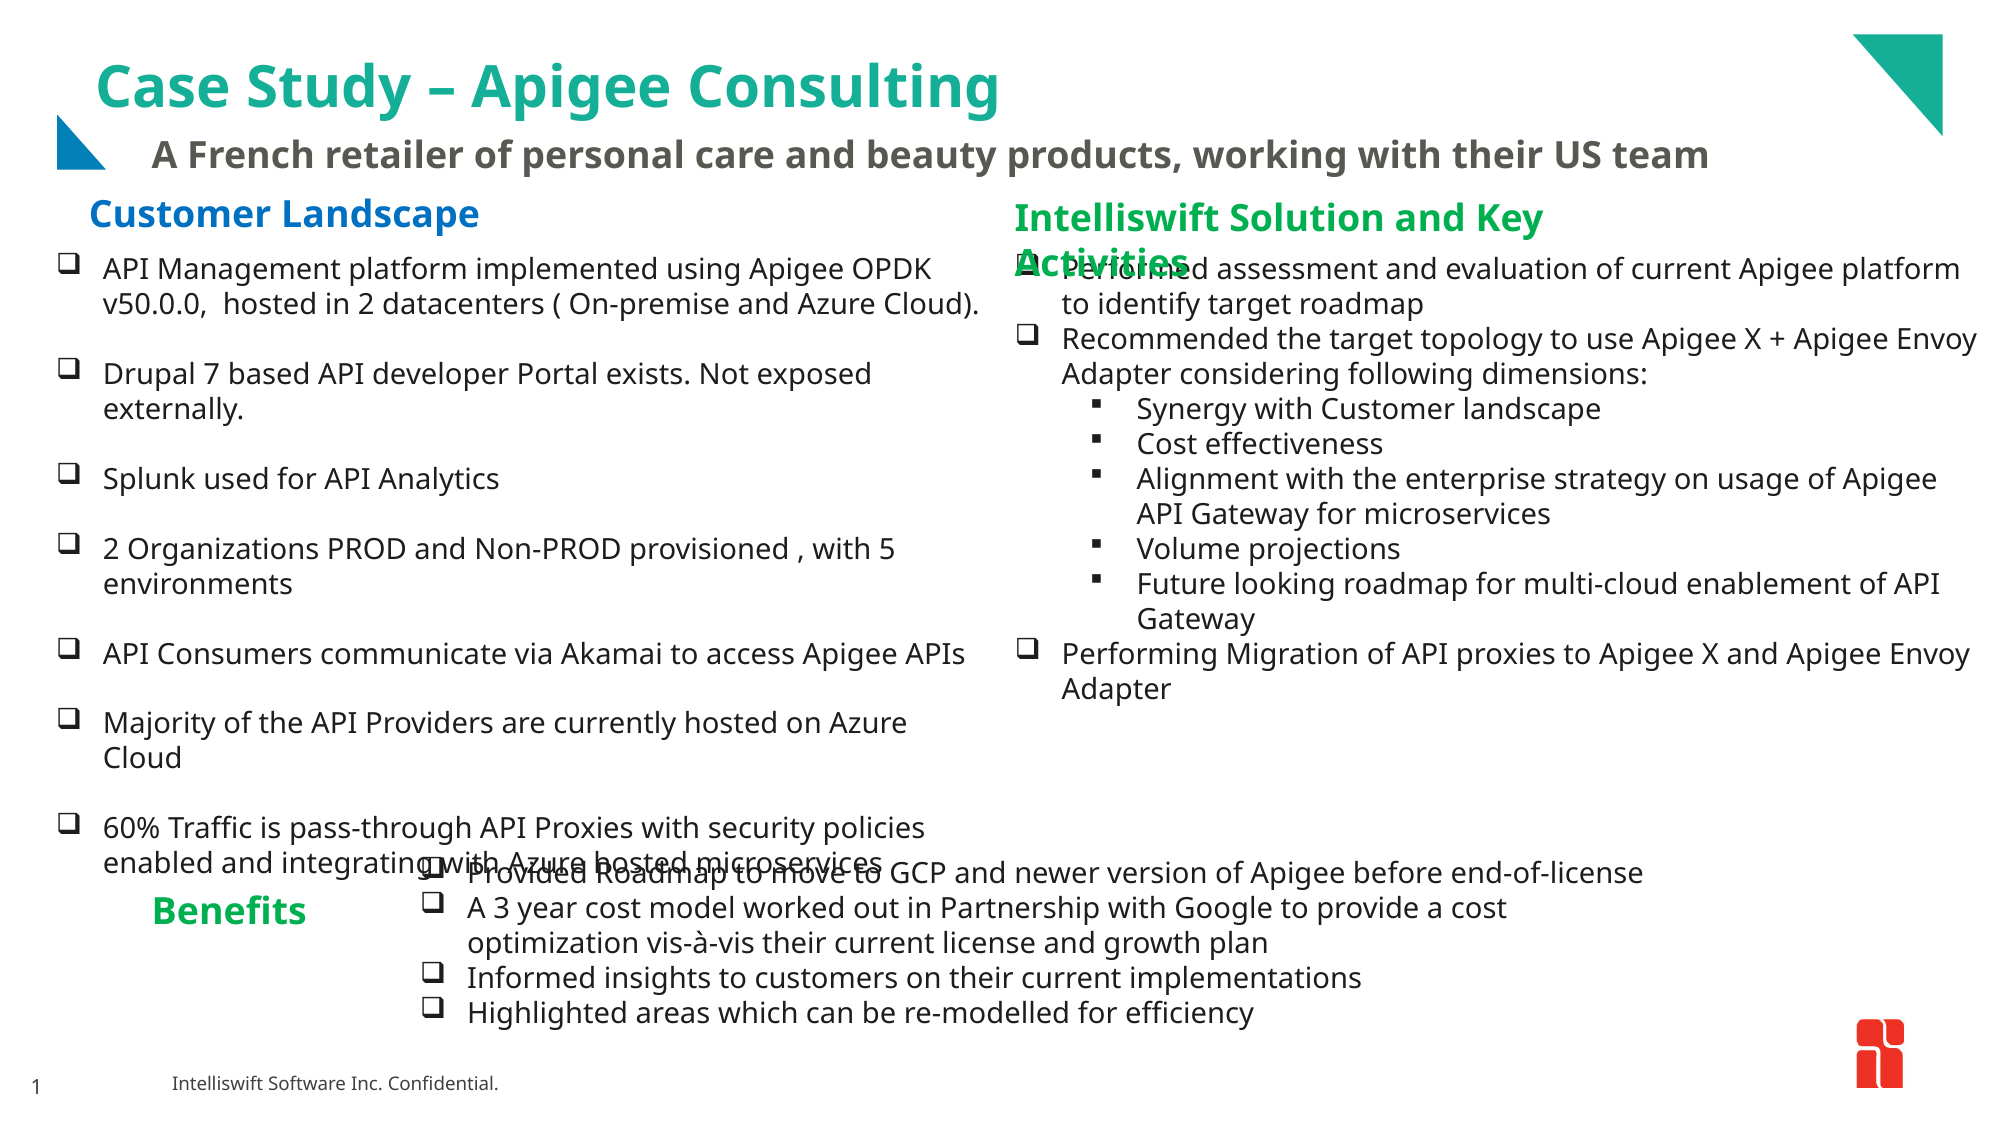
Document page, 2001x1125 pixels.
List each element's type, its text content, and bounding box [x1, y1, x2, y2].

title Case Study – Apigee Consulting [95, 56, 1898, 121]
text_box Performed assessment and evaluation of current Apigee platform to identify target roadmap Recommended the target topology to use Apigee X + Apigee Envoy Adapter considering following dimensions: Synergy with Customer landscape Cost effectiveness Alignment with the enterprise strategy on usage of Apigee API Gateway for microservices Volume projections Future looking roadmap for multi-cloud enablement of API Gateway Performing Migration of API proxies to Apigee X and Apigee Envoy Adapter [999, 243, 2000, 713]
text_box Intelliswift Solution and Key Activities [999, 187, 1729, 292]
text_box Benefits [136, 879, 405, 940]
picture [1845, 1007, 1915, 1096]
text_box Provided Roadmap to move to GCP and newer version of Apigee before end-of-license A 3 year cost model worked out in Partnership with Google to provide a cost optimization vis-à-vis their current license and growth plan Informed insights to customers on their current implementations Highlighted areas which can be re-modelled for efficiency [405, 846, 1672, 1072]
text_box A French retailer of personal care and beauty products, working with their US team [136, 123, 1729, 184]
text_box API Management platform implemented using Apigee OPDK v50.0.0, hosted in 2 datacenters ( On-premise and Azure Cloud). Drupal 7 based API developer Portal exists. Not exposed externally. Splunk used for API Analytics 2 Organizations PROD and Non-PROD provisioned , with 5 environments API Consumers communicate via Akamai to access Apigee APIs Majority of the API Providers are currently hosted on Azure Cloud 60% Traffic is pass-through API Proxies with security policies enabled and integrating with Azure hosted microservices [41, 243, 1000, 888]
text_box Customer Landscape [73, 182, 555, 243]
